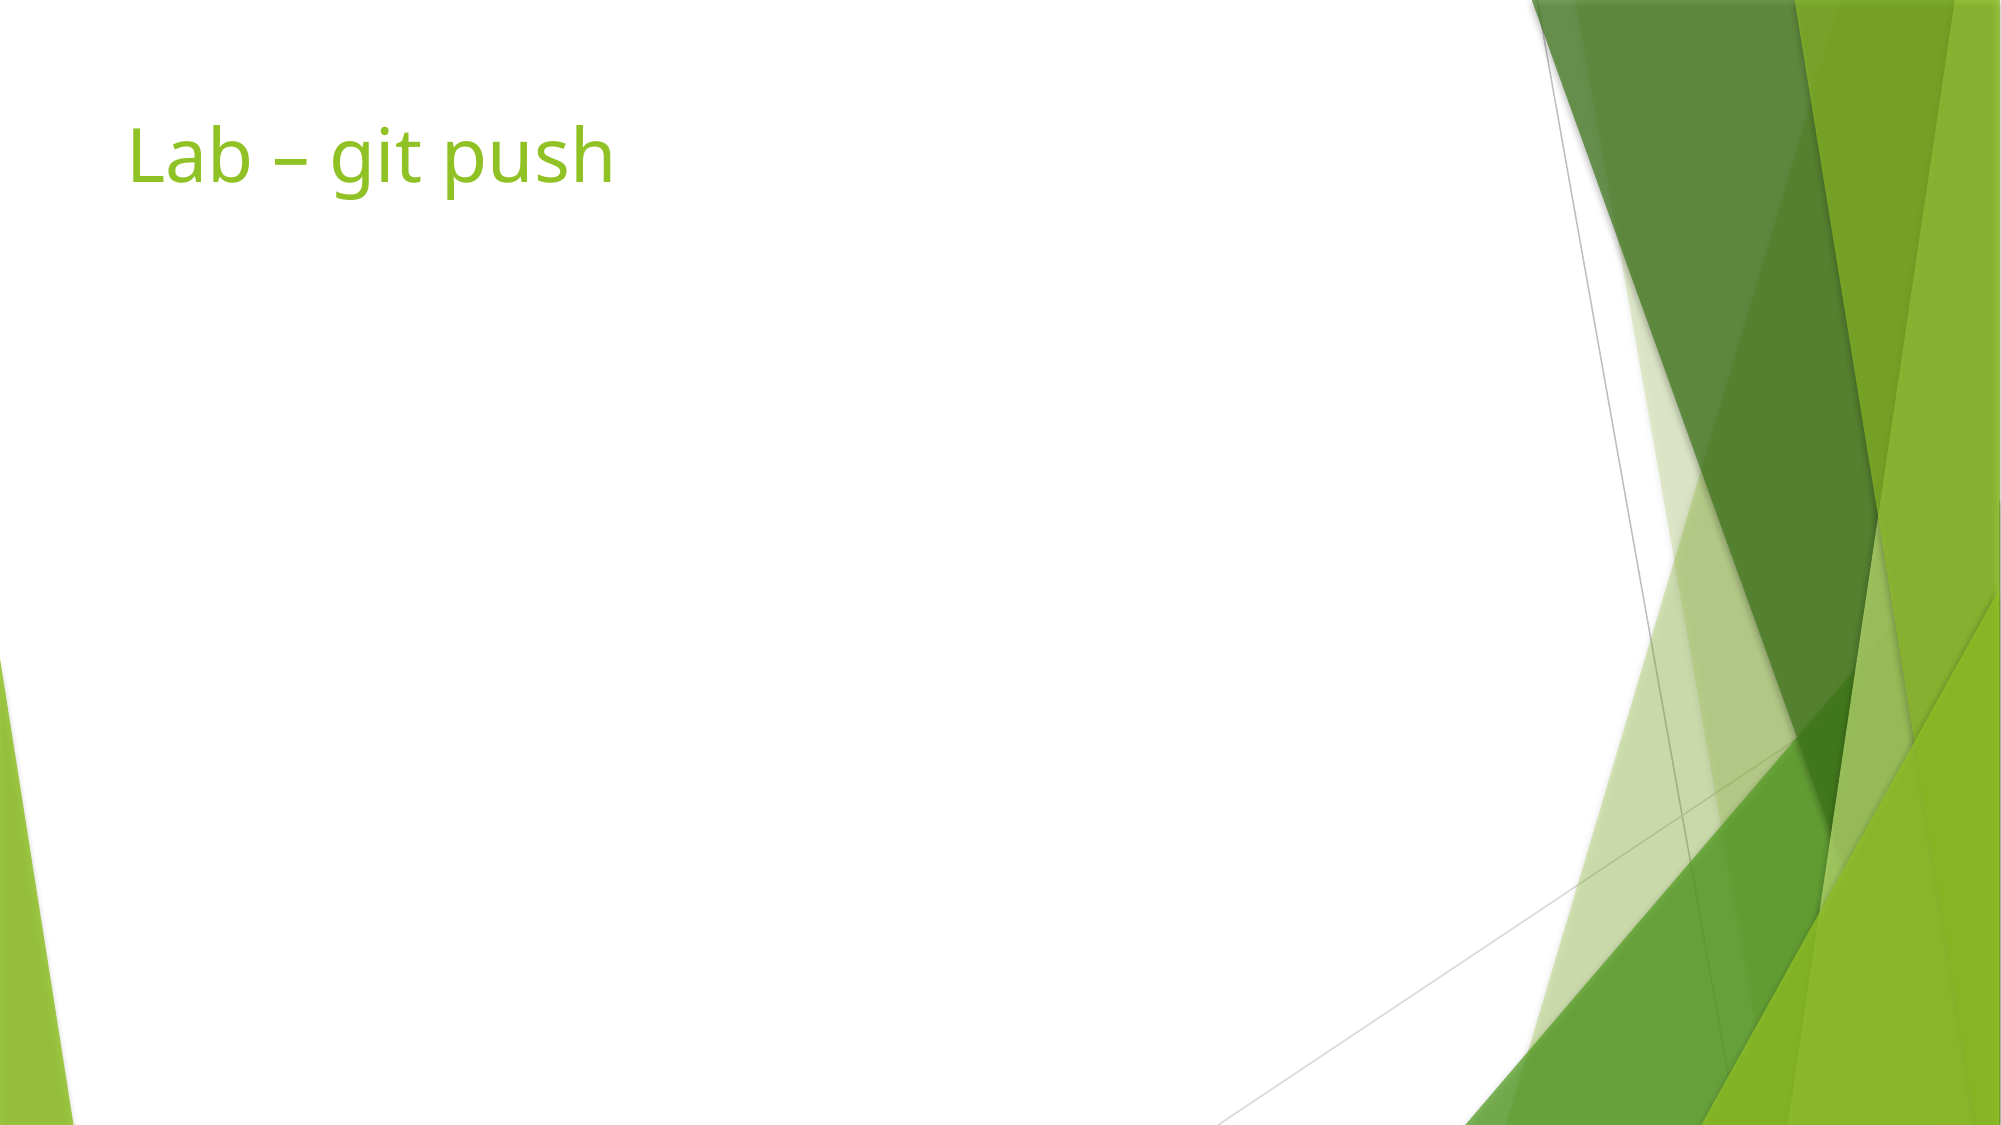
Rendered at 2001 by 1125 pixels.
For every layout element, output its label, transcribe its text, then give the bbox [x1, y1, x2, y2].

title Lab – git push [111, 99, 1522, 317]
